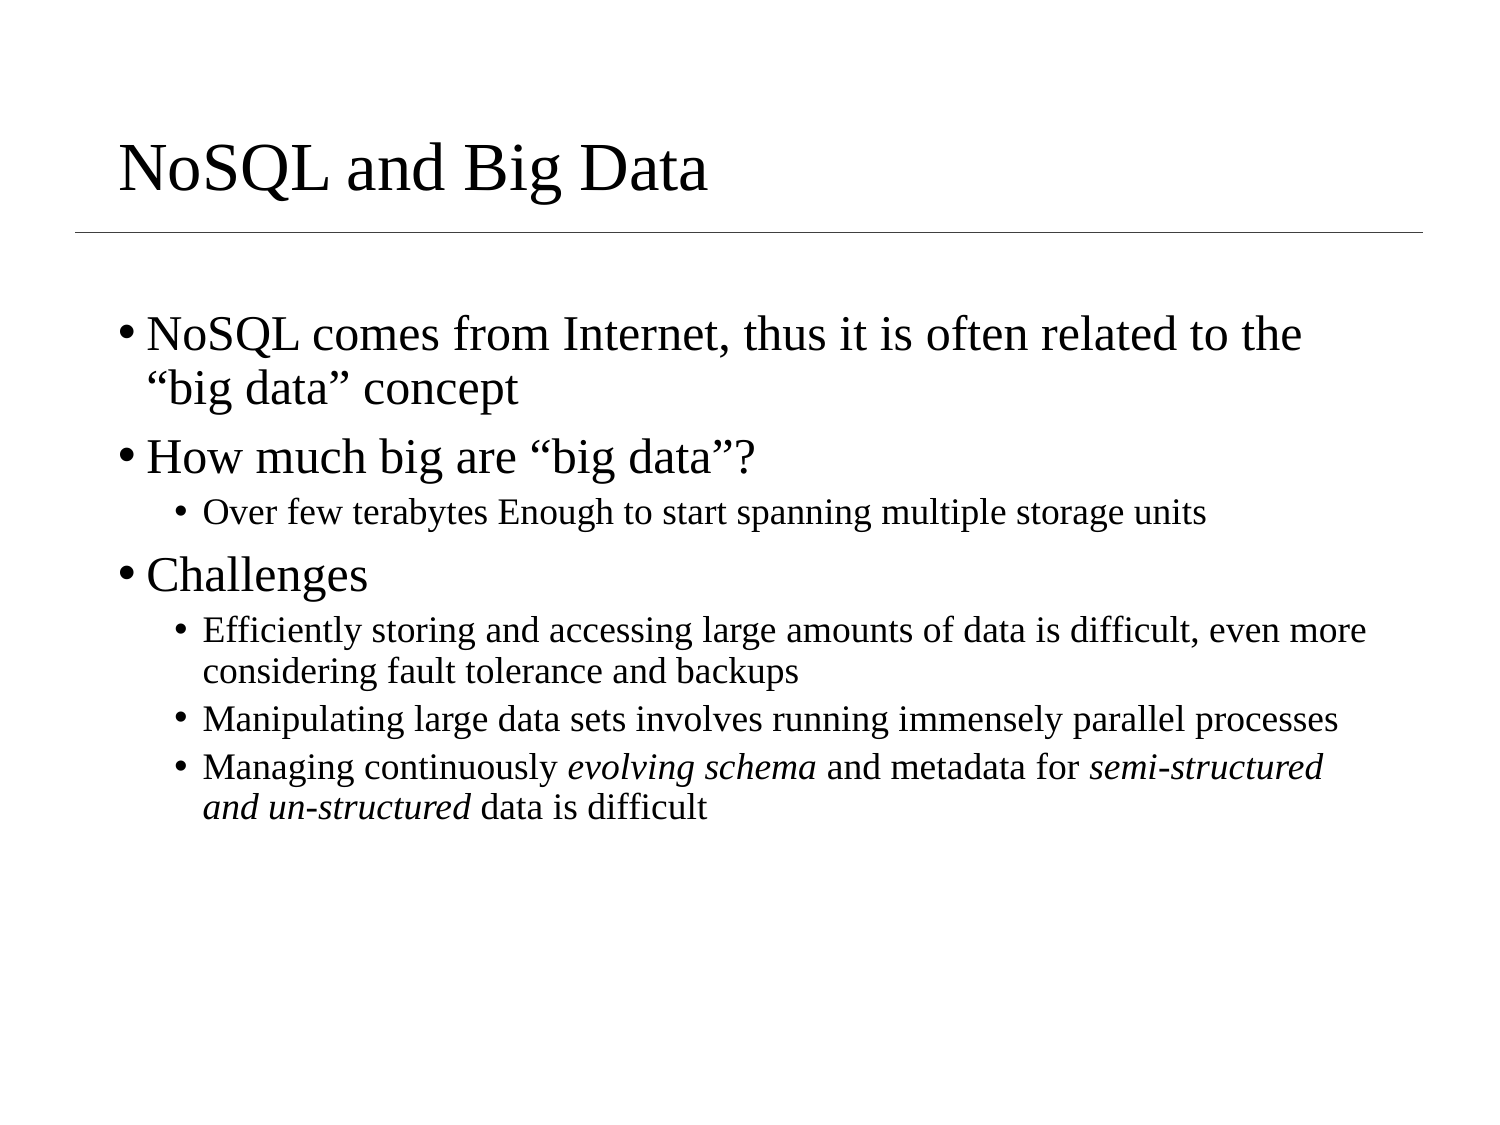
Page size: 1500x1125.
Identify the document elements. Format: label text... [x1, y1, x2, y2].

title NoSQL and Big Data [103, 59, 1397, 278]
list NoSQL comes from Internet, thus it is often related to the “big data” concept How much big are “big data”? Over few terabytes Enough to start spanning multiple storage units Challenges Efficiently storing and accessing large amounts of data is difficult, even more considering fault tolerance and backups Manipulating large data sets involves running immensely parallel processes Managing continuously evolving schema and metadata for semi-structured and un-structured data is difficult [103, 299, 1397, 1014]
